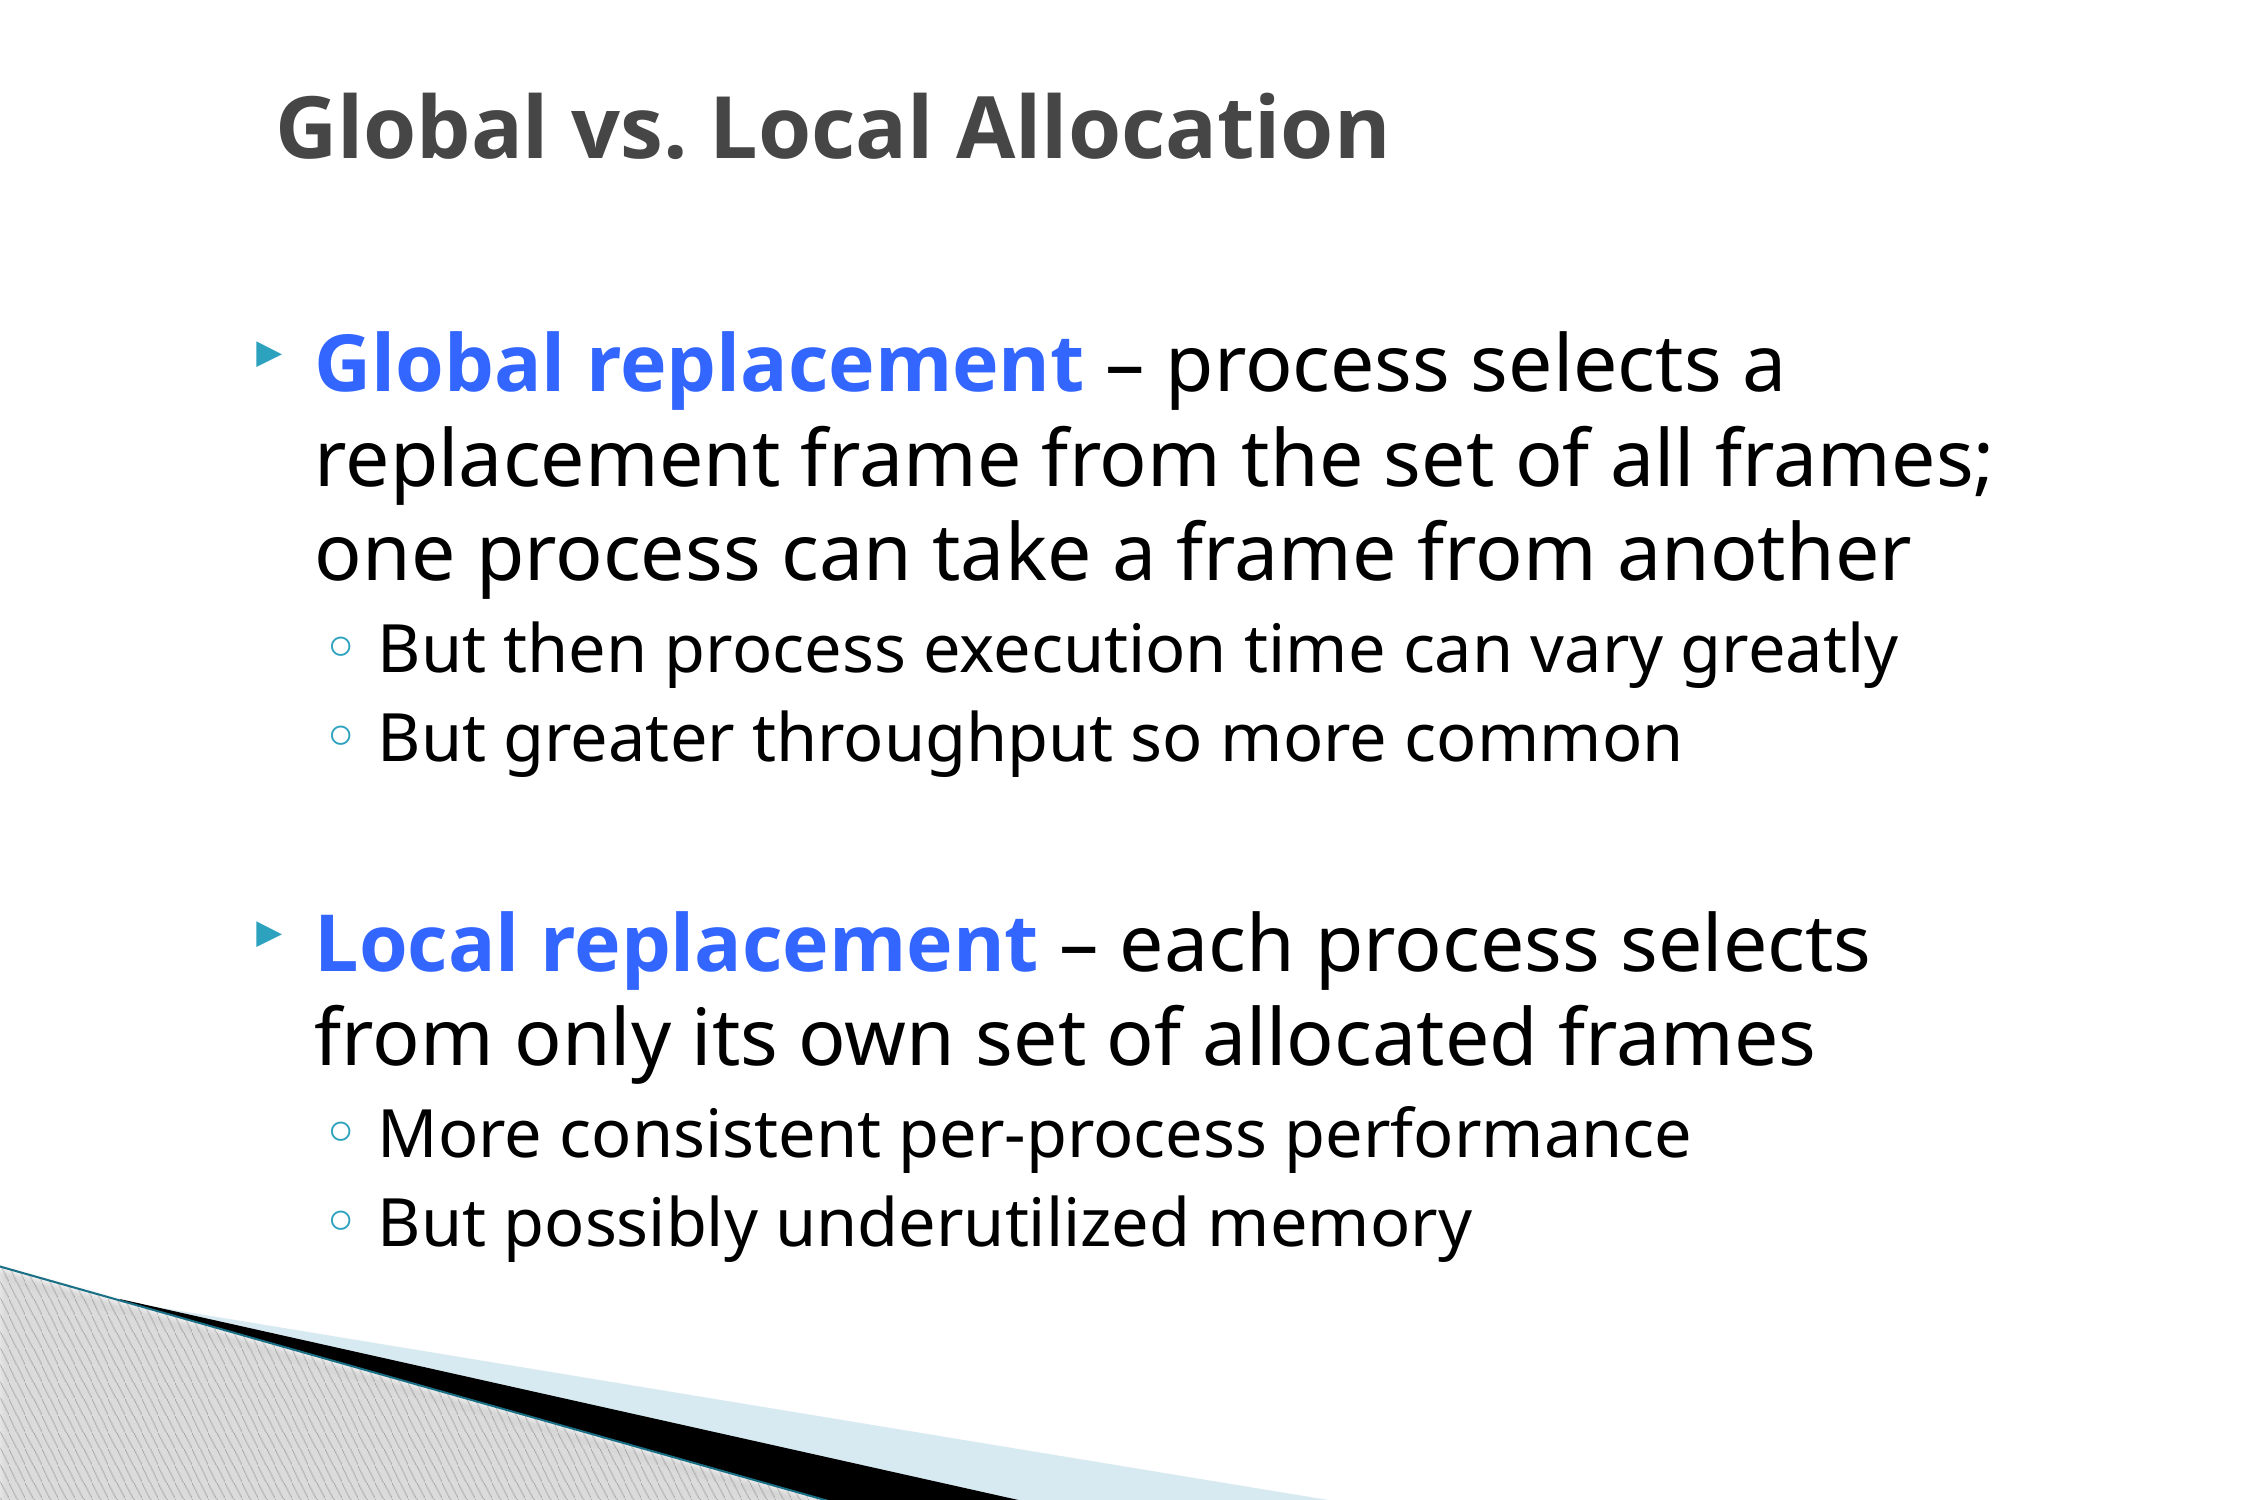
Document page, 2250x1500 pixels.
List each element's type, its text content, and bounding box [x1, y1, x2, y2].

title Global vs. Local Allocation [253, 60, 2138, 187]
list Global replacement – process selects a replacement frame from the set of all frames; one process can take a frame from another But then process execution time can vary greatly But greater throughput so more common Local replacement – each process selects from only its own set of allocated frames More consistent per-process performance But possibly underutilized memory [203, 302, 2076, 1281]
